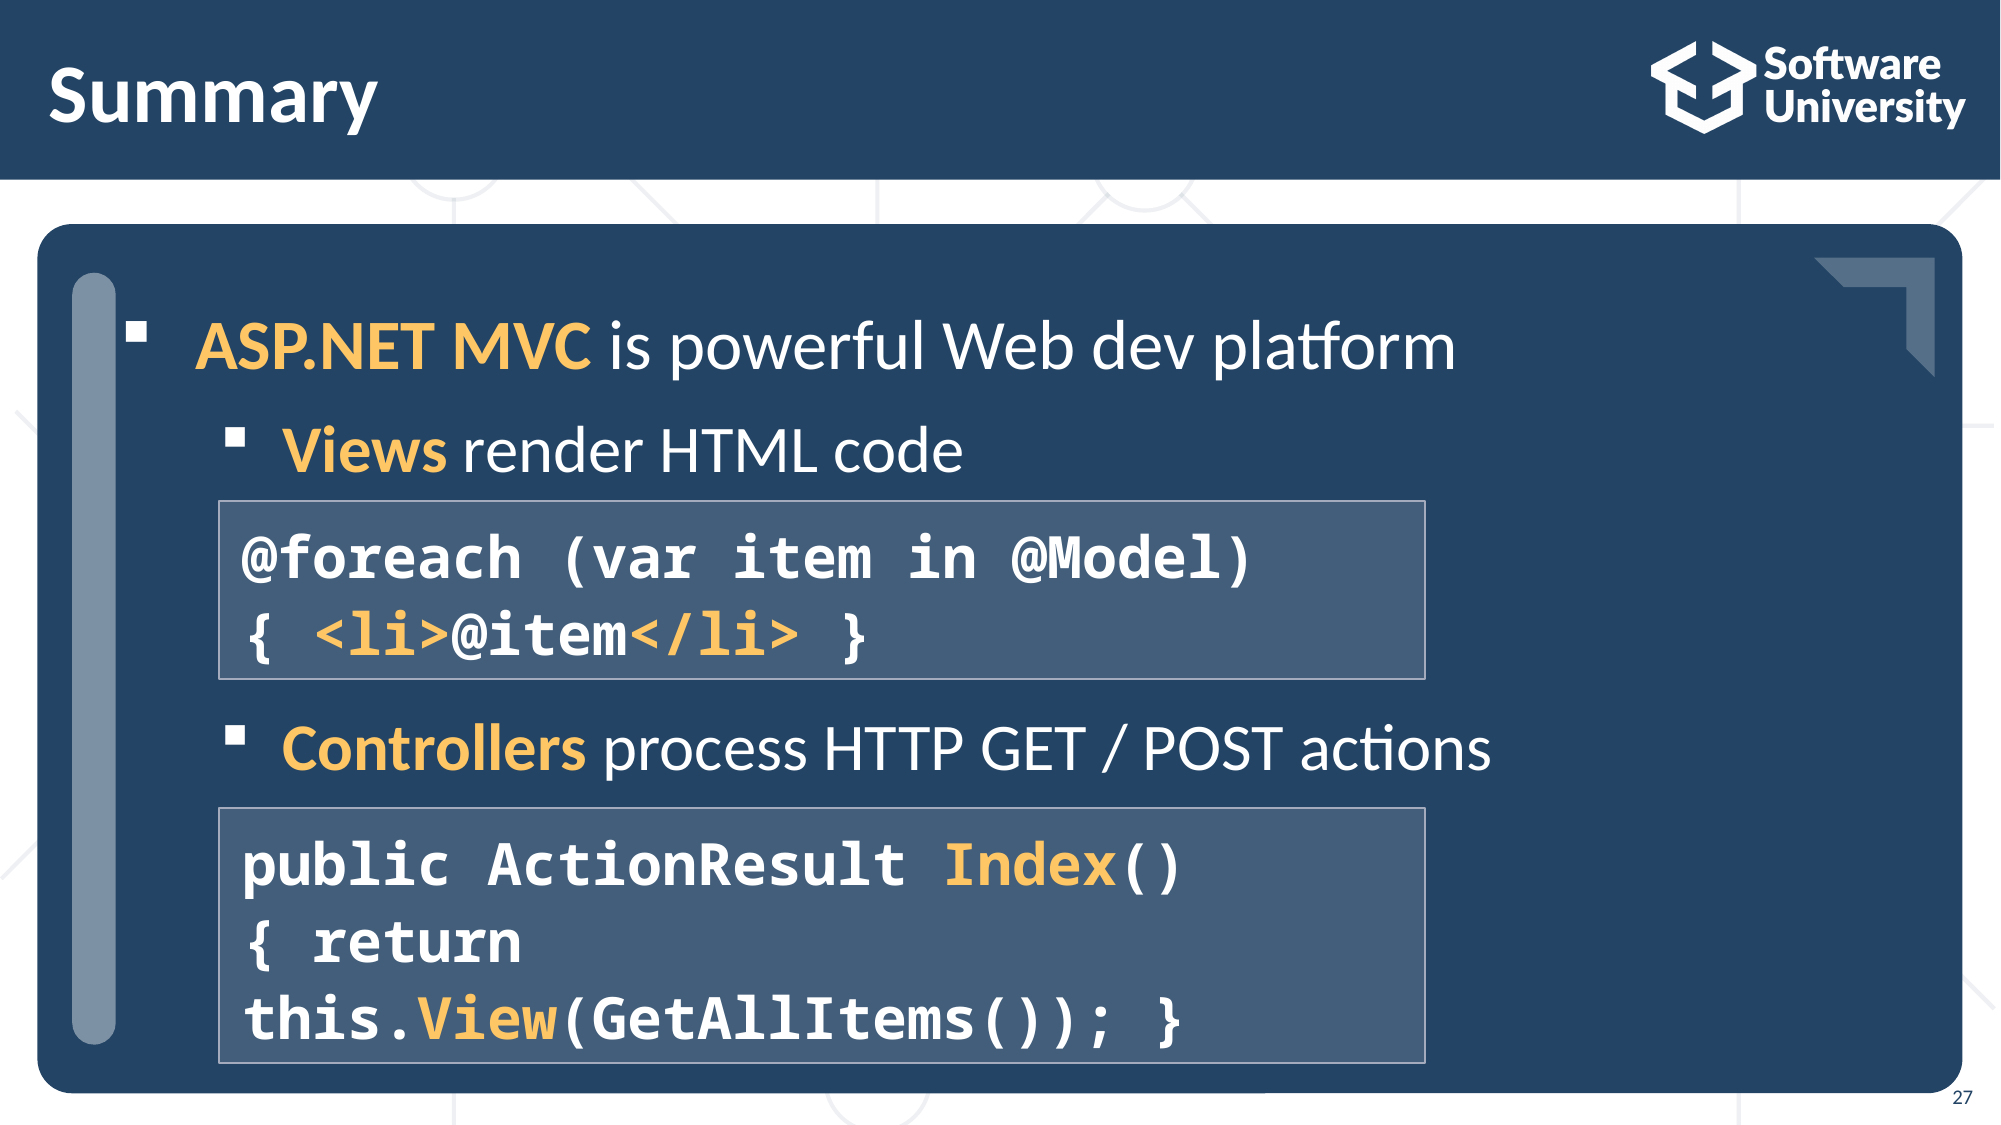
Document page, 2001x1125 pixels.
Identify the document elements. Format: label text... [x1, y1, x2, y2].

title Summary [31, 16, 1625, 162]
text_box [37, 223, 1963, 1094]
picture [1651, 41, 1966, 134]
slide_number 27 [1927, 1067, 1989, 1117]
